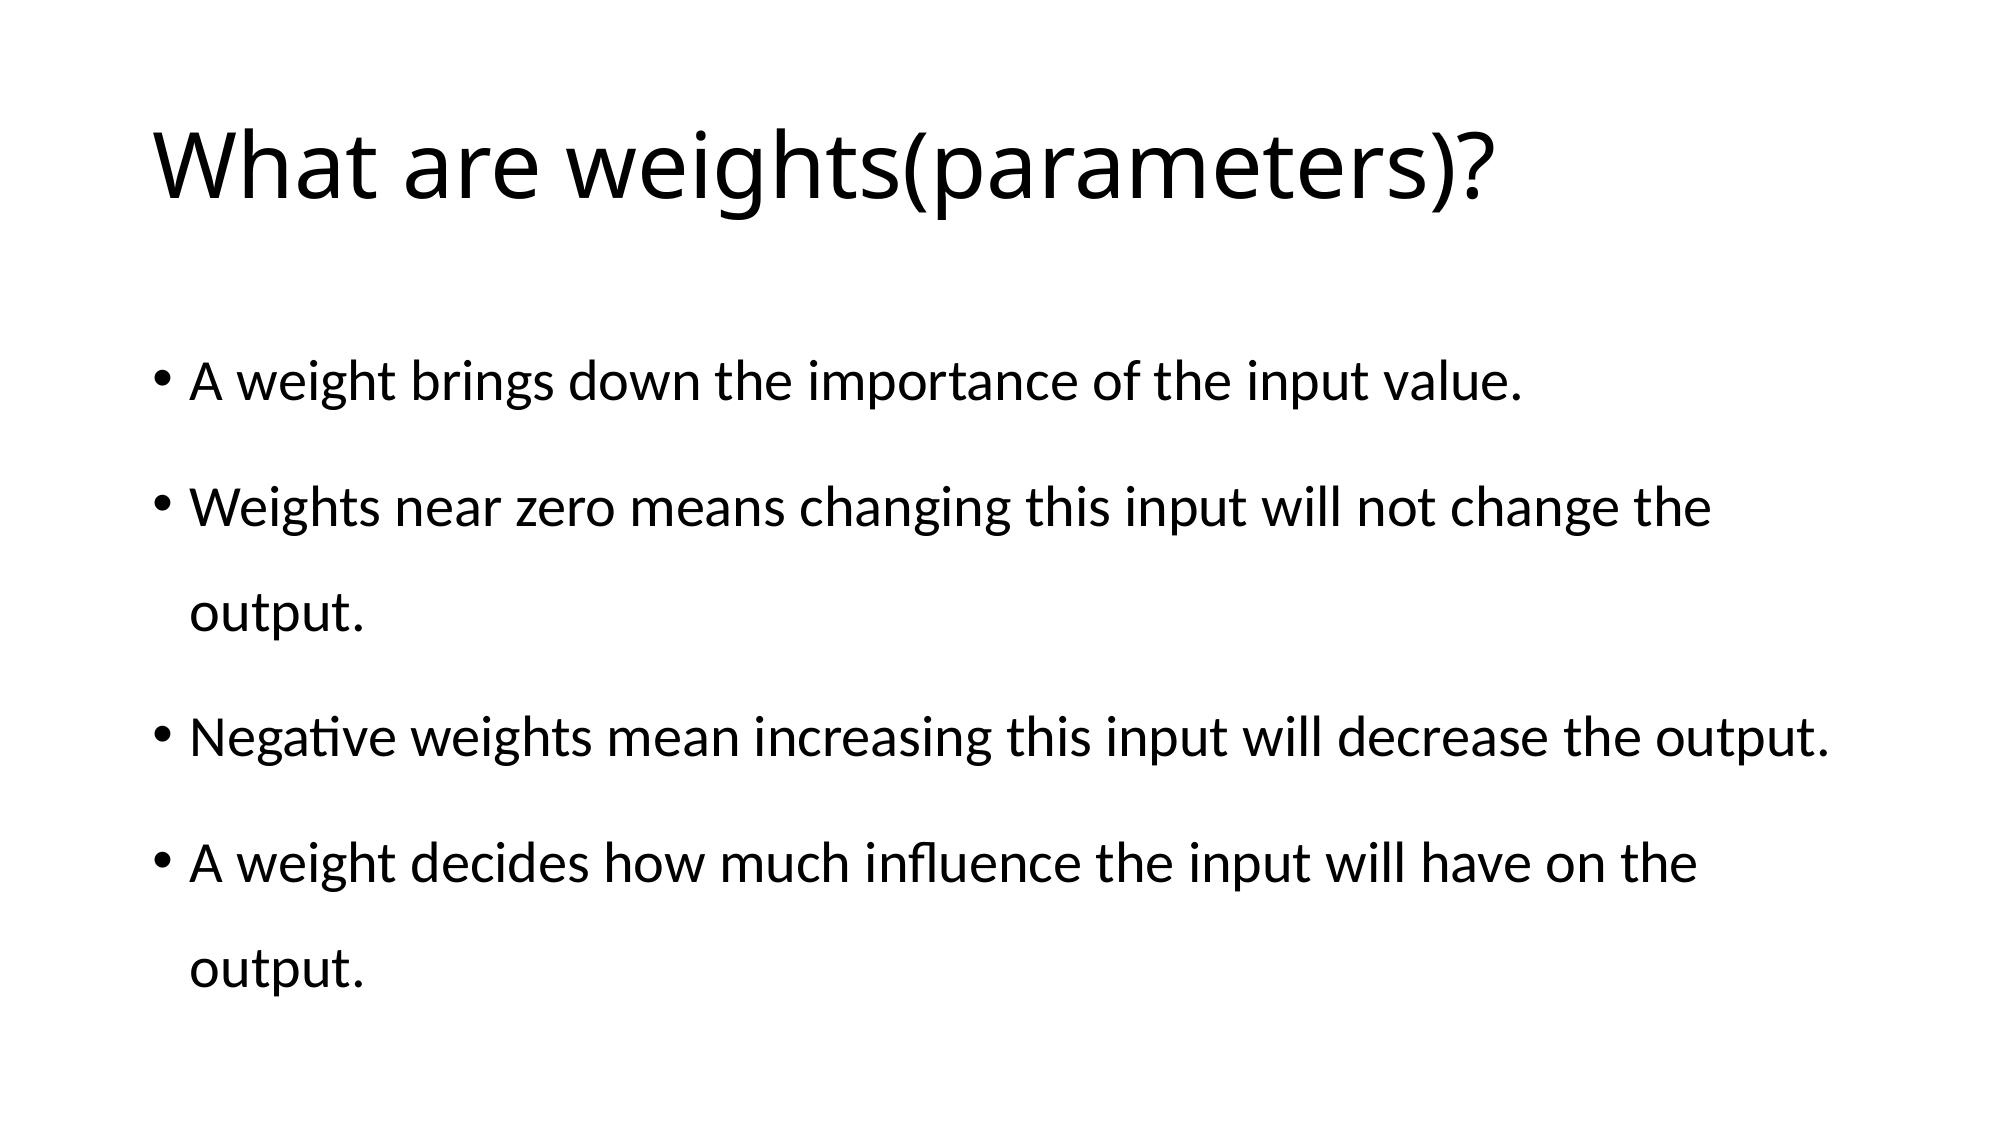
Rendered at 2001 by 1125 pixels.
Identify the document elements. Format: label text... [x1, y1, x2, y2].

title What are weights(parameters)? [137, 59, 1863, 278]
list A weight brings down the importance of the input value. Weights near zero means changing this input will not change the output. Negative weights mean increasing this input will decrease the output. A weight decides how much influence the input will have on the output. [137, 299, 1863, 1014]
